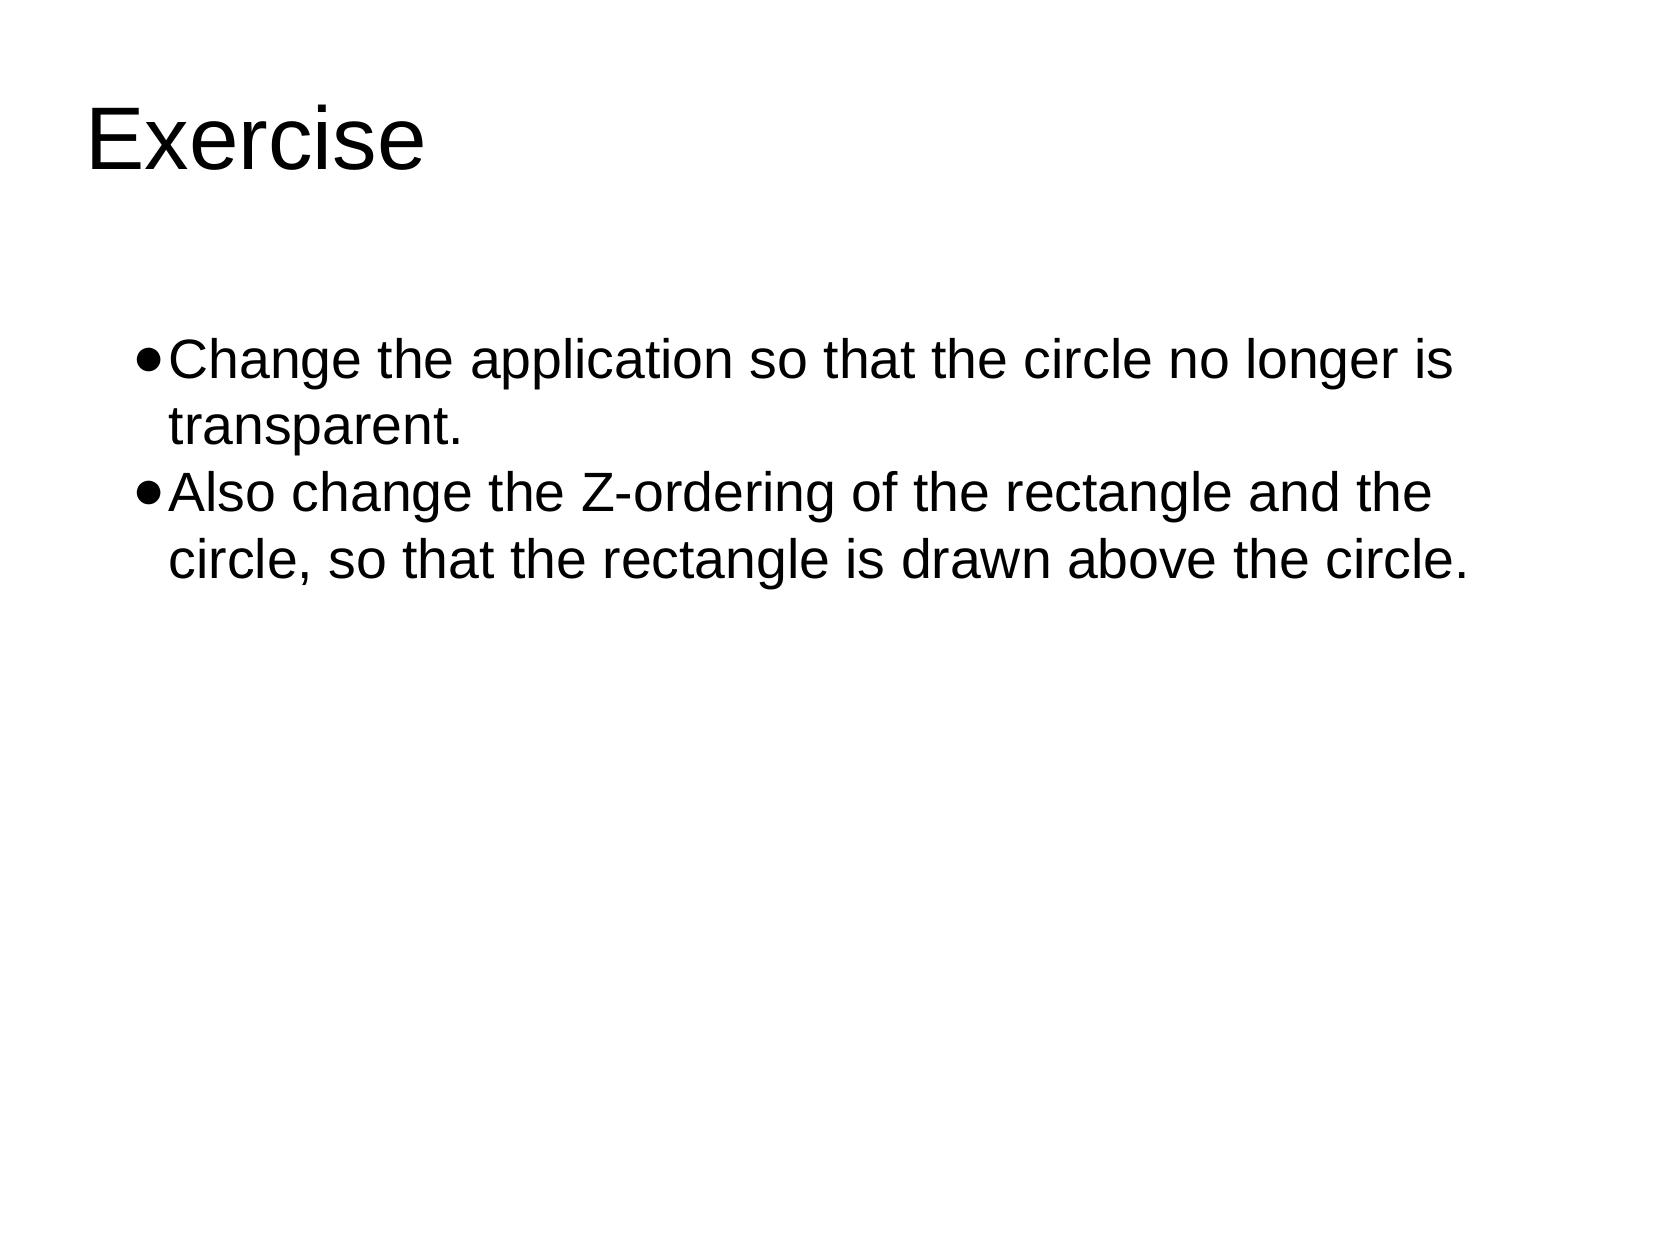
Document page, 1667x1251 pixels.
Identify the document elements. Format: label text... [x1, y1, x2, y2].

text_box Change the application so that the circle no longer is transparent. Also change the Z-ordering of the rectangle and the circle, so that the rectangle is drawn above the circle. [99, 316, 1577, 659]
title Exercise [79, 74, 536, 230]
